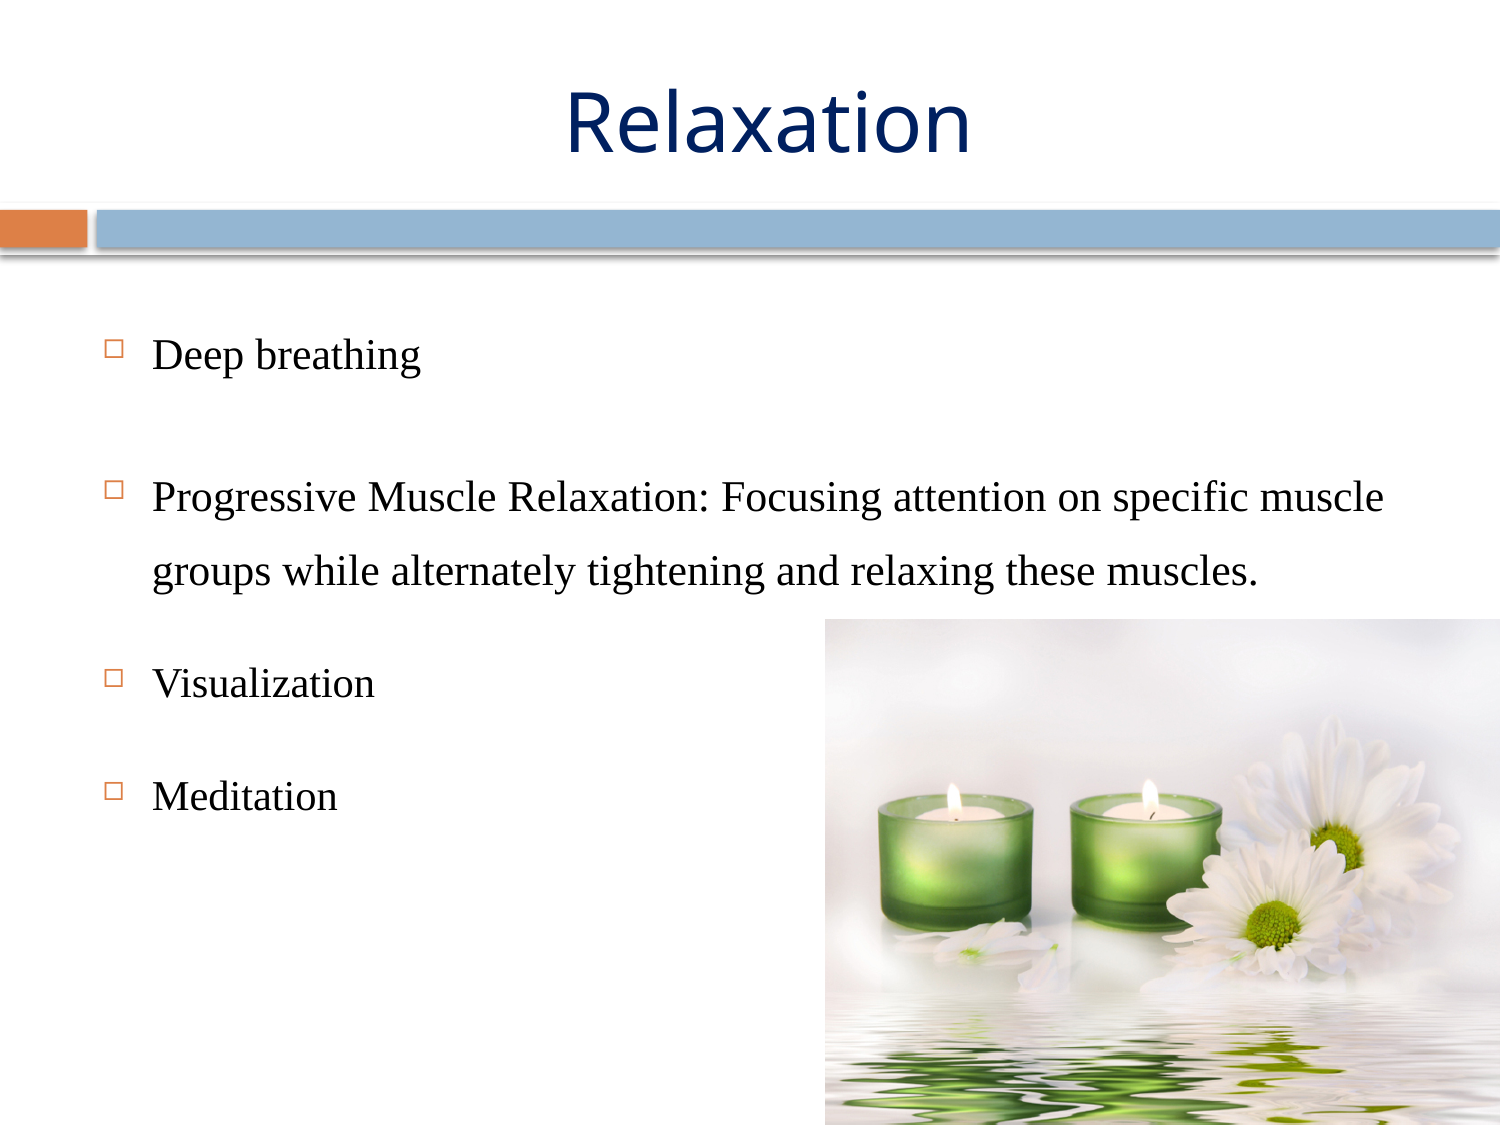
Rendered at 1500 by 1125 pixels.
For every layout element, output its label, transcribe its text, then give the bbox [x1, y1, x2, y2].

list Deep breathing Progressive Muscle Relaxation: Focusing attention on specific muscle groups while alternately tightening and relaxing these muscles. Visualization Meditation [87, 262, 1426, 1001]
title Relaxation [100, 37, 1439, 201]
picture [824, 619, 1500, 1125]
